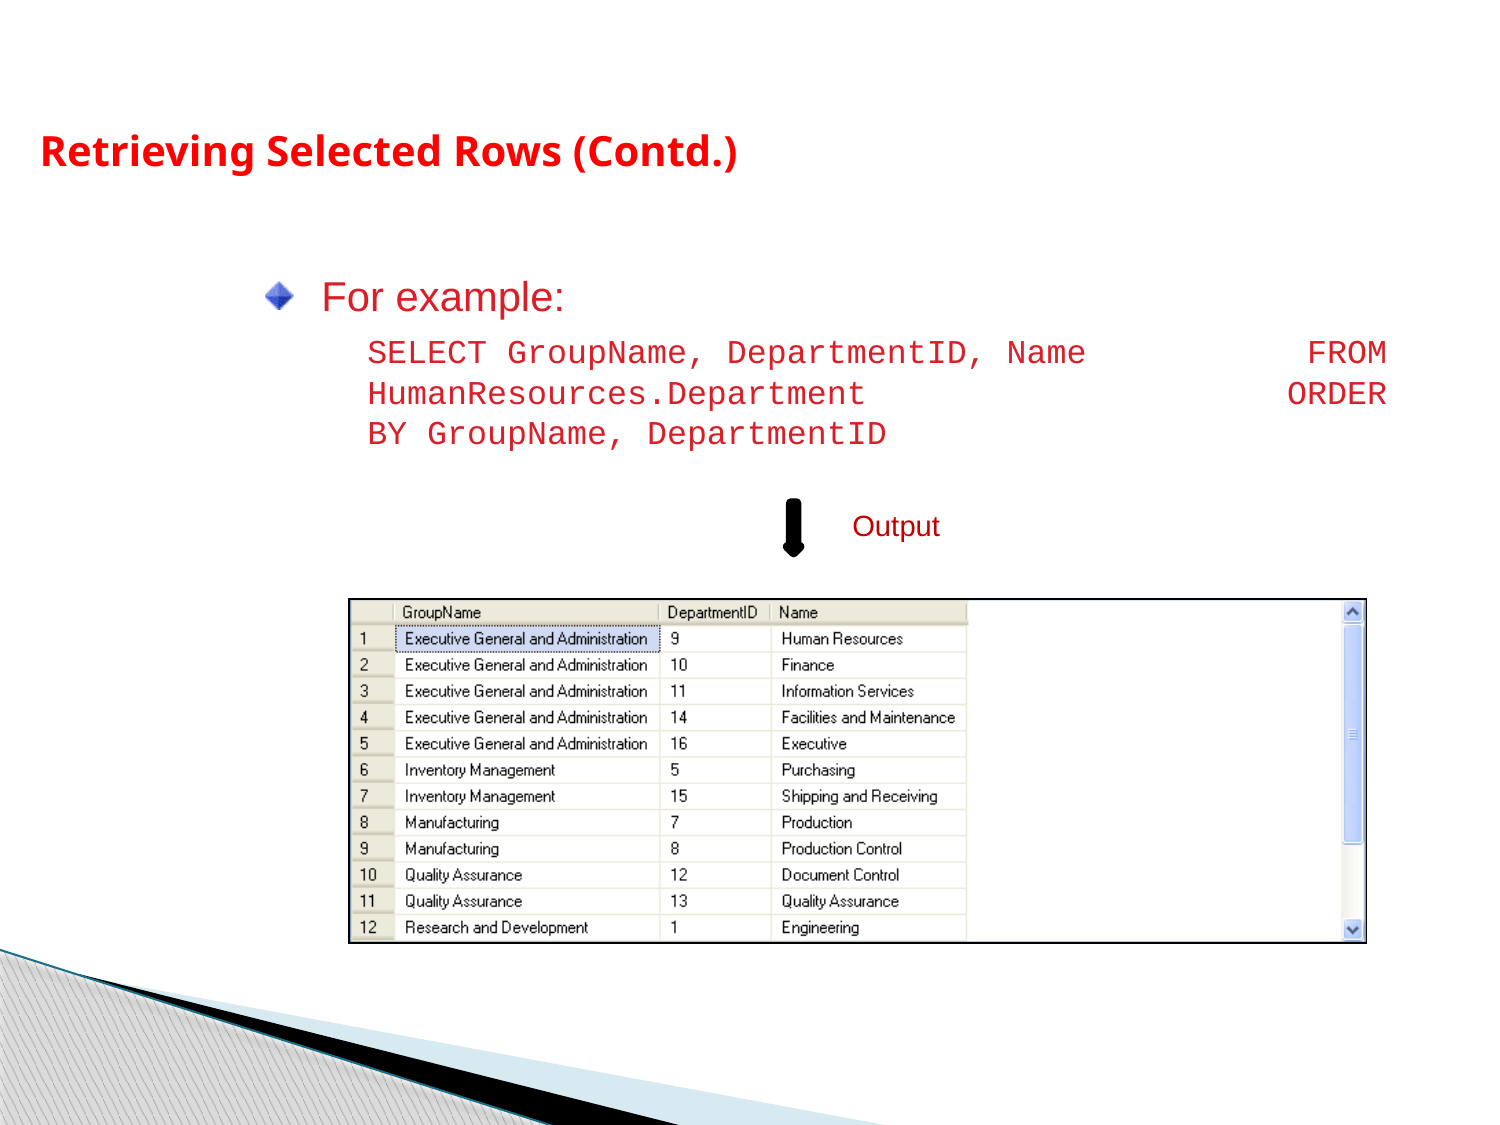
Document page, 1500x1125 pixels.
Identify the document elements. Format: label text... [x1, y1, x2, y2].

text_box [782, 498, 805, 558]
text_box Output [837, 499, 1363, 550]
picture [265, 280, 294, 310]
list For example: SELECT GroupName, DepartmentID, Name FROM HumanResources.Department ORDER BY GroupName, DepartmentID [250, 262, 1450, 937]
text_box Retrieving Selected Rows (Contd.) [24, 117, 1150, 182]
picture [349, 599, 1367, 943]
